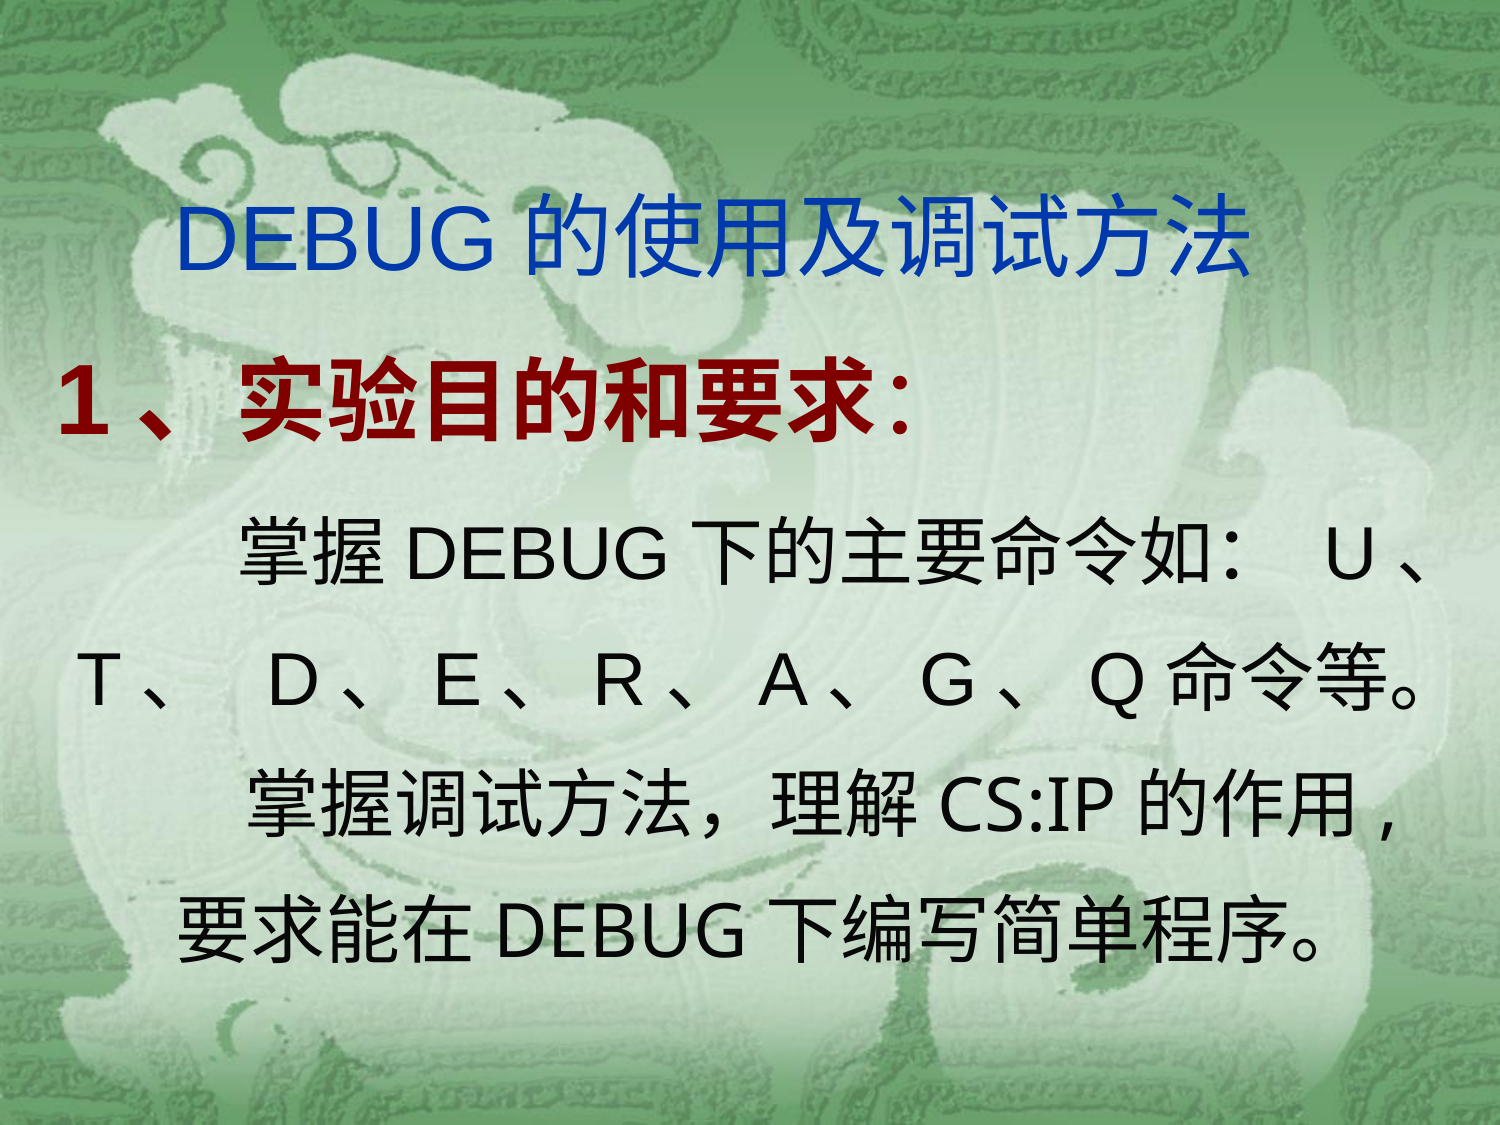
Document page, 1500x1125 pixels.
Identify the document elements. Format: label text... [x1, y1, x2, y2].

subtitle 1、实验目的和要求： 掌握DEBUG下的主要命令如： U、T、 D、E、R、A、G、Q命令等。 掌握调试方法，理解CS:IP的作用, 要求能在DEBUG下编写简单程序。 [40, 349, 1500, 1125]
title DEBUG的使用及调试方法 [76, 113, 1353, 349]
picture [0, 0, 1500, 1125]
